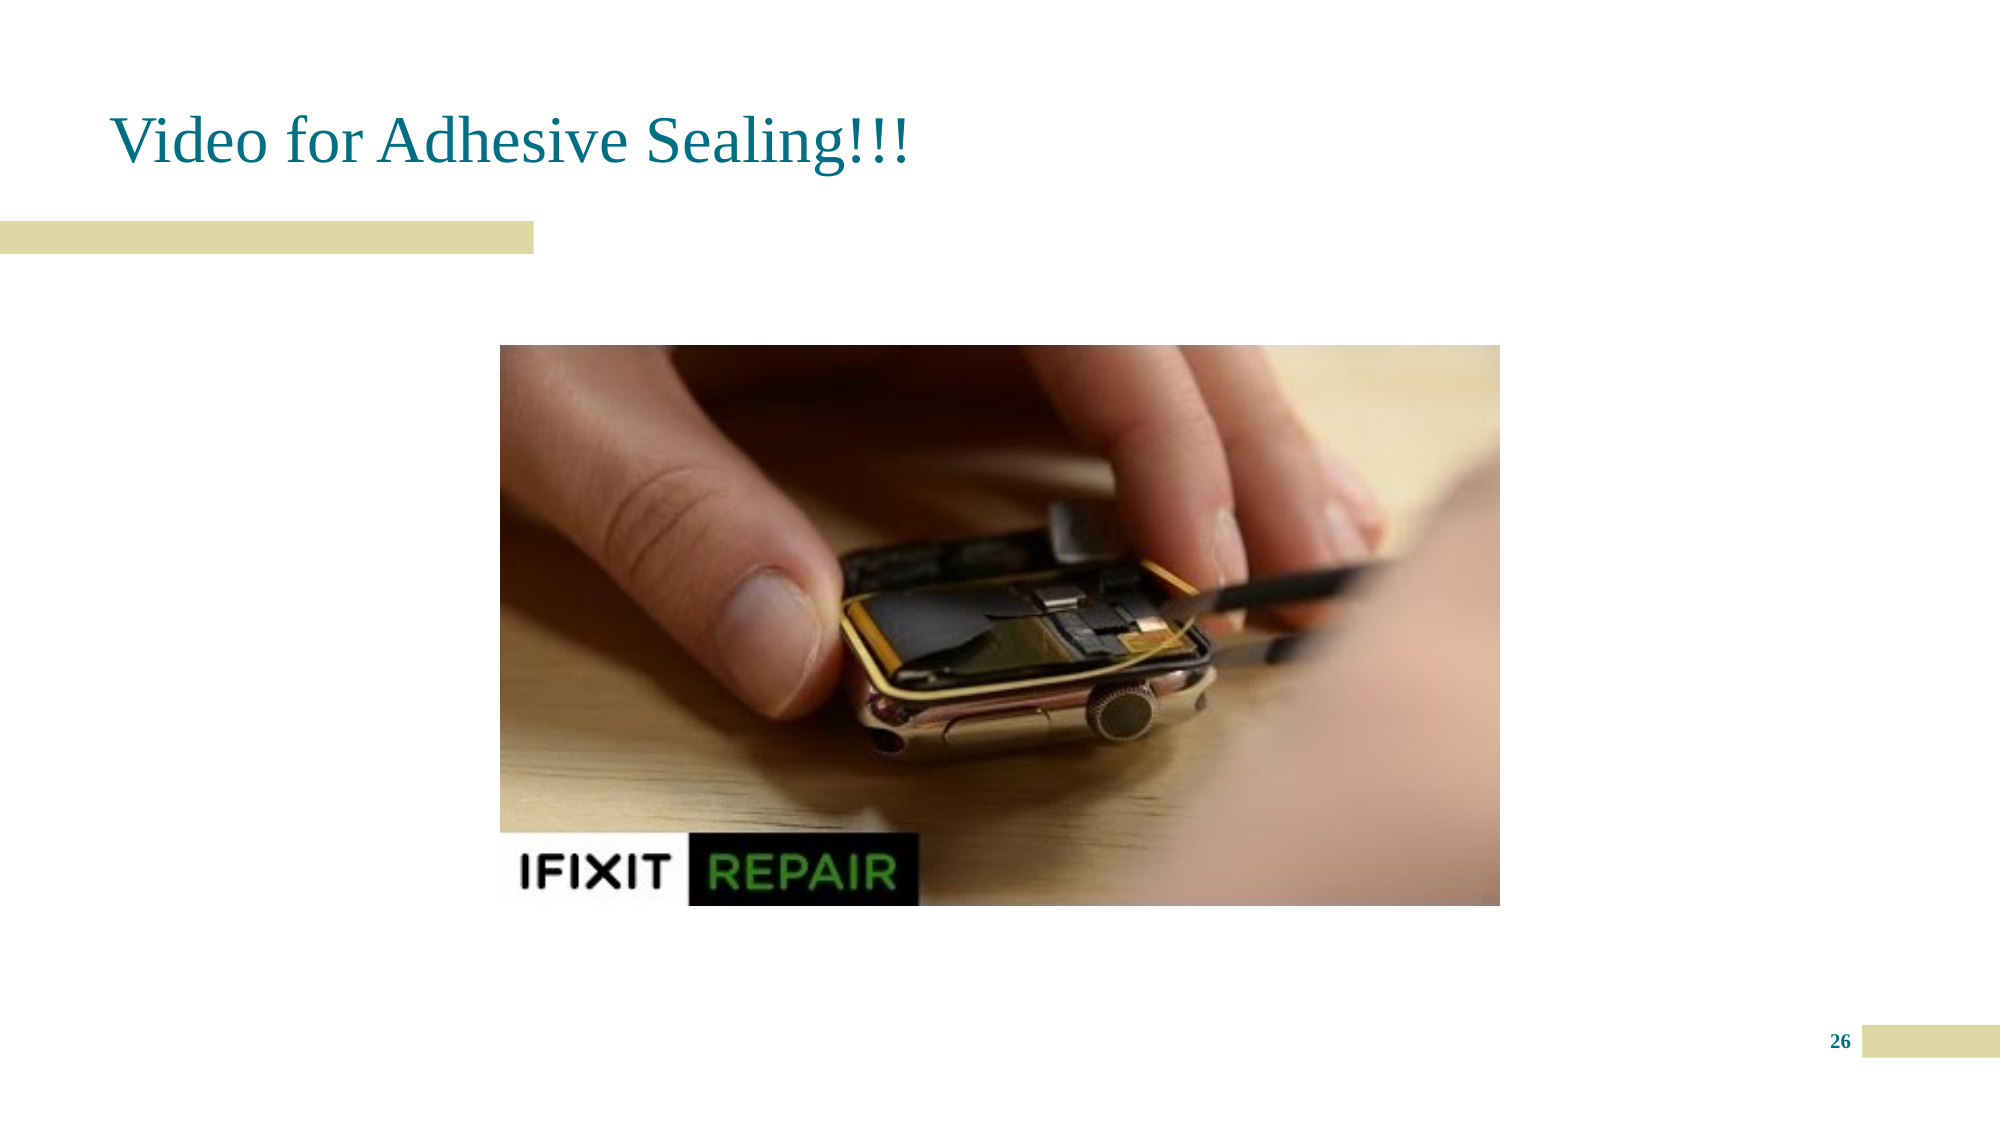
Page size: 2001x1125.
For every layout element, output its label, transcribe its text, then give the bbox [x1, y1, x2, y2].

text_box Video for Adhesive Sealing!!! [95, 87, 1080, 183]
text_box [499, 344, 1500, 907]
slide_number 26 [1818, 1027, 1863, 1065]
